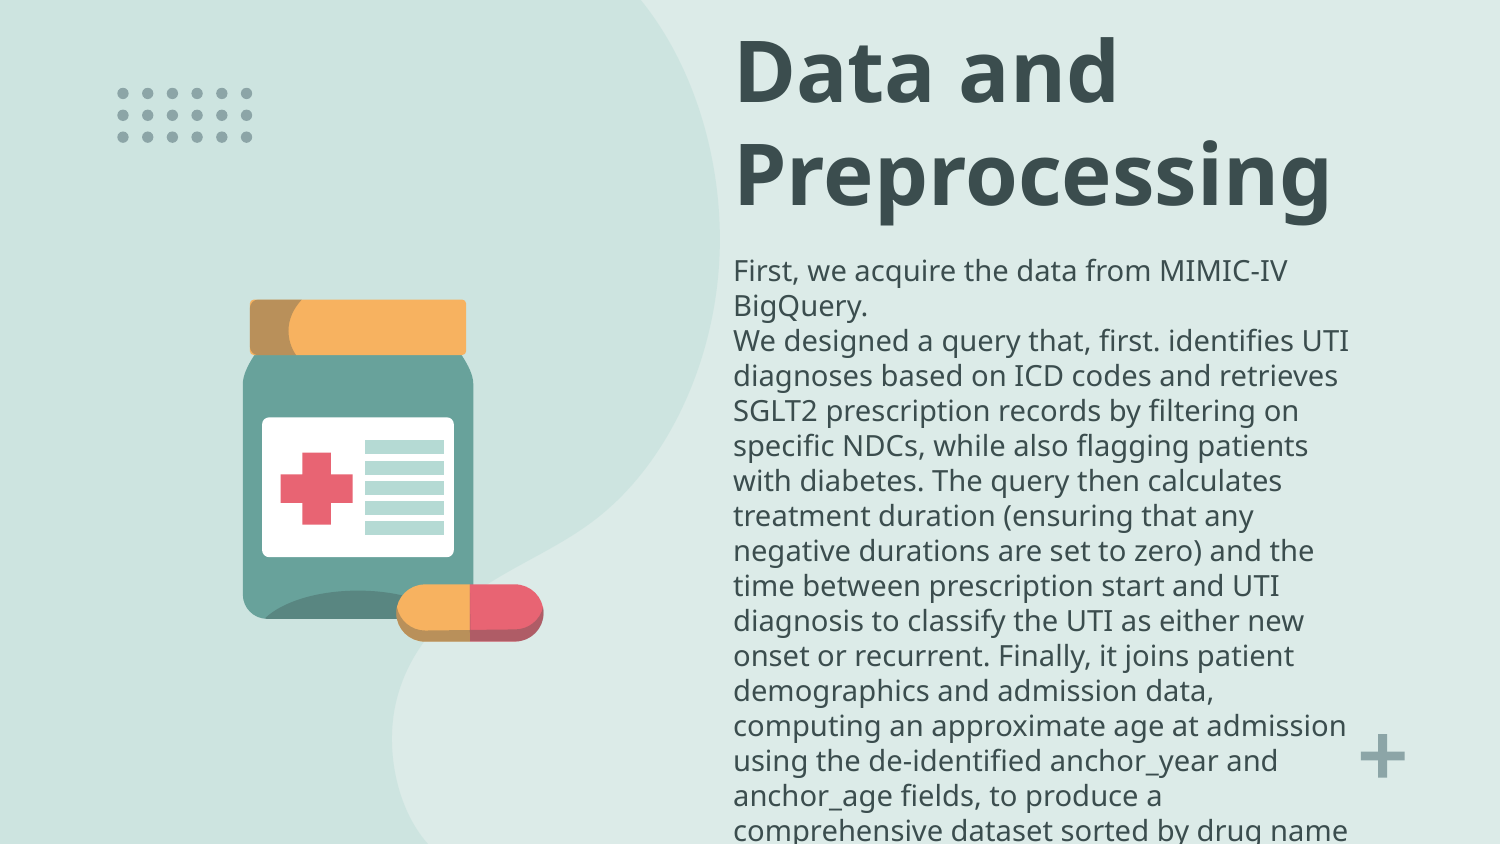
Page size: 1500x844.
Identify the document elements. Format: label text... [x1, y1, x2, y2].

title Data and Preprocessing [718, 112, 1370, 237]
subtitle First, we acquire the data from MIMIC-IV BigQuery. We designed a query that, first. identifies UTI diagnoses based on ICD codes and retrieves SGLT2 prescription records by filtering on specific NDCs, while also flagging patients with diabetes. The query then calculates treatment duration (ensuring that any negative durations are set to zero) and the time between prescription start and UTI diagnosis to classify the UTI as either new onset or recurrent. Finally, it joins patient demographics and admission data, computing an approximate age at admission using the de-identified anchor_year and anchor_age fields, to produce a comprehensive dataset sorted by drug name for further analysis. [718, 237, 1370, 805]
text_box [242, 299, 547, 642]
